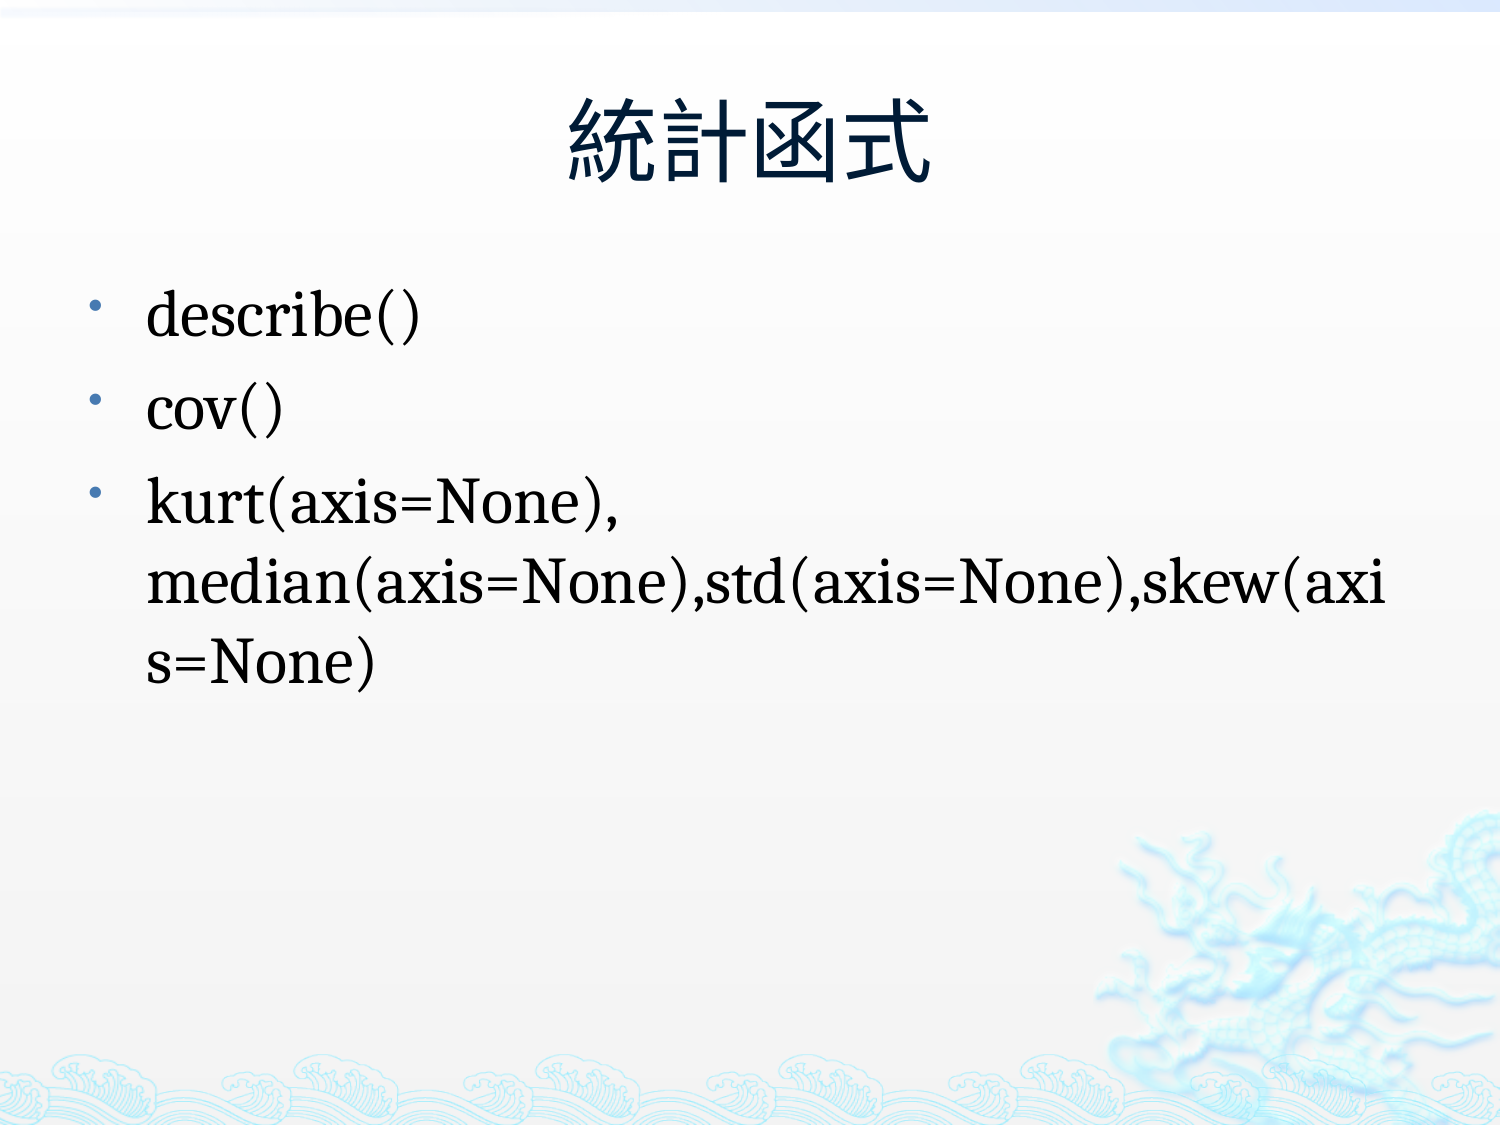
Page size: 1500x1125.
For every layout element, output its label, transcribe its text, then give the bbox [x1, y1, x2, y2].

list describe() cov() kurt(axis=None), median(axis=None),std(axis=None),skew(axis=None) [75, 262, 1425, 1005]
title 統計函式 [75, 45, 1425, 233]
